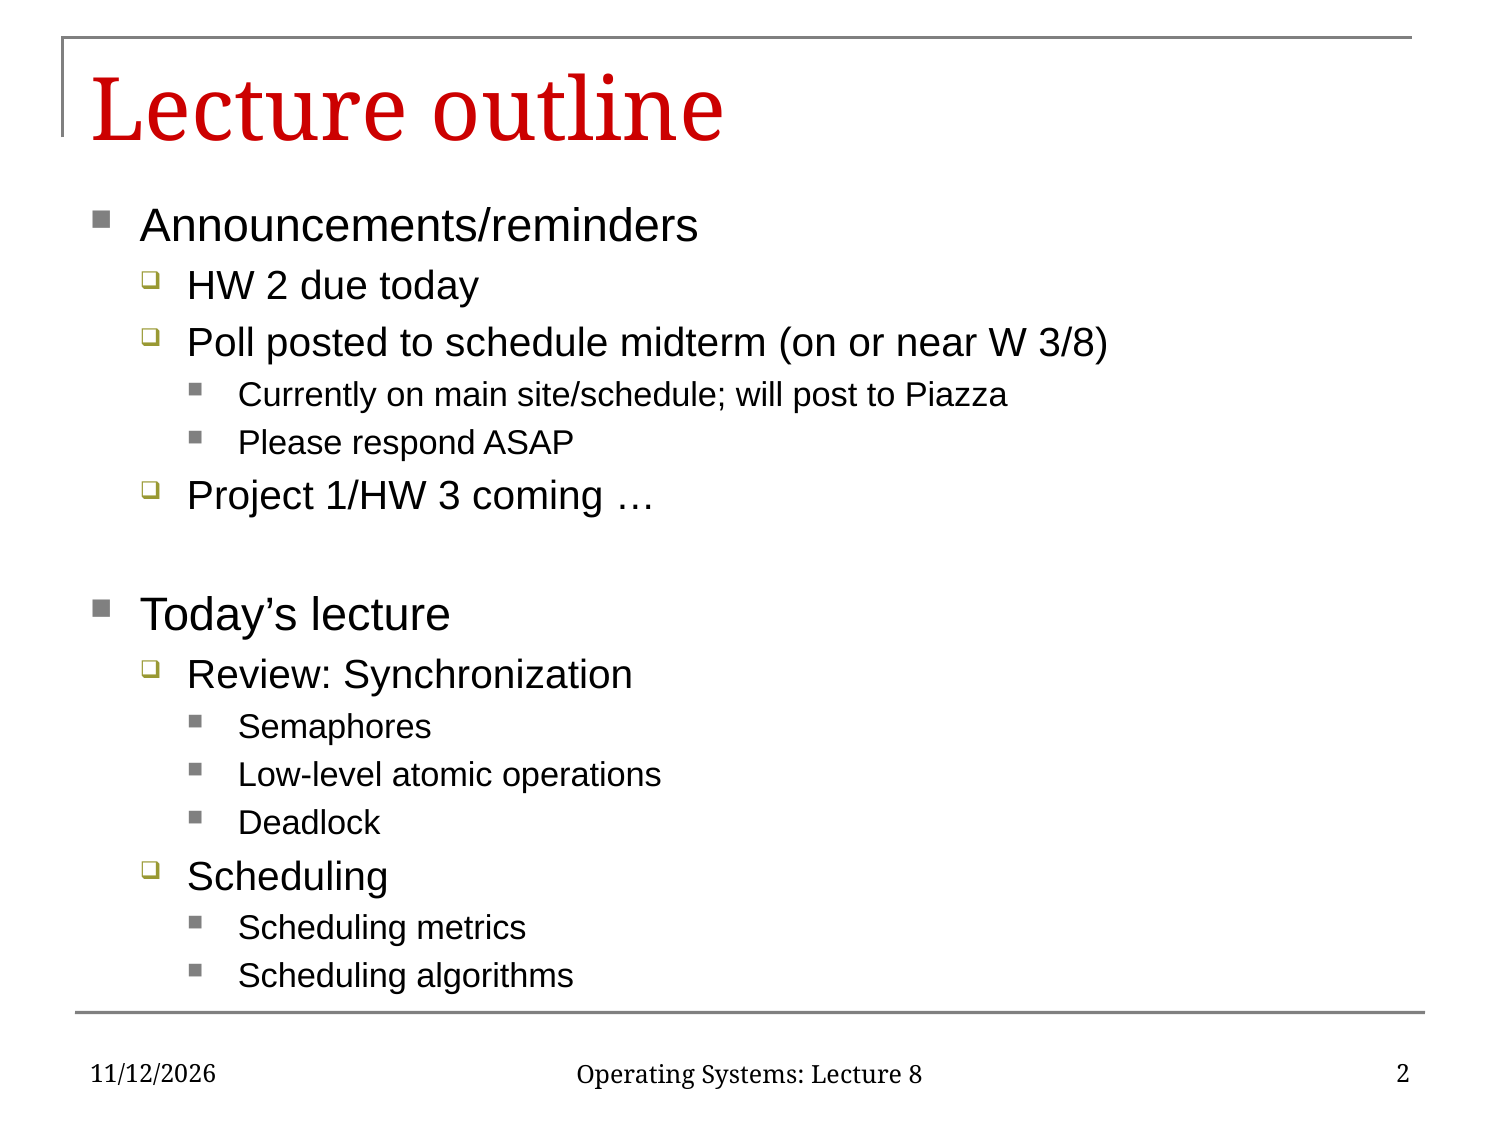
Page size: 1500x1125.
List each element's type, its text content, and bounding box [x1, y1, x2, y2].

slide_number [74, 1023, 426, 1100]
title Lecture outline [75, 45, 1425, 163]
slide_number 2 [1074, 1023, 1426, 1100]
footer Operating Systems: Lecture 8 [512, 1024, 988, 1101]
list Announcements/reminders HW 2 due today Poll posted to schedule midterm (on or near W 3/8) Currently on main site/schedule; will post to Piazza Please respond ASAP Project 1/HW 3 coming … Today’s lecture Review: Synchronization Semaphores Low-level atomic operations Deadlock Scheduling Scheduling metrics Scheduling algorithms [75, 187, 1425, 1006]
